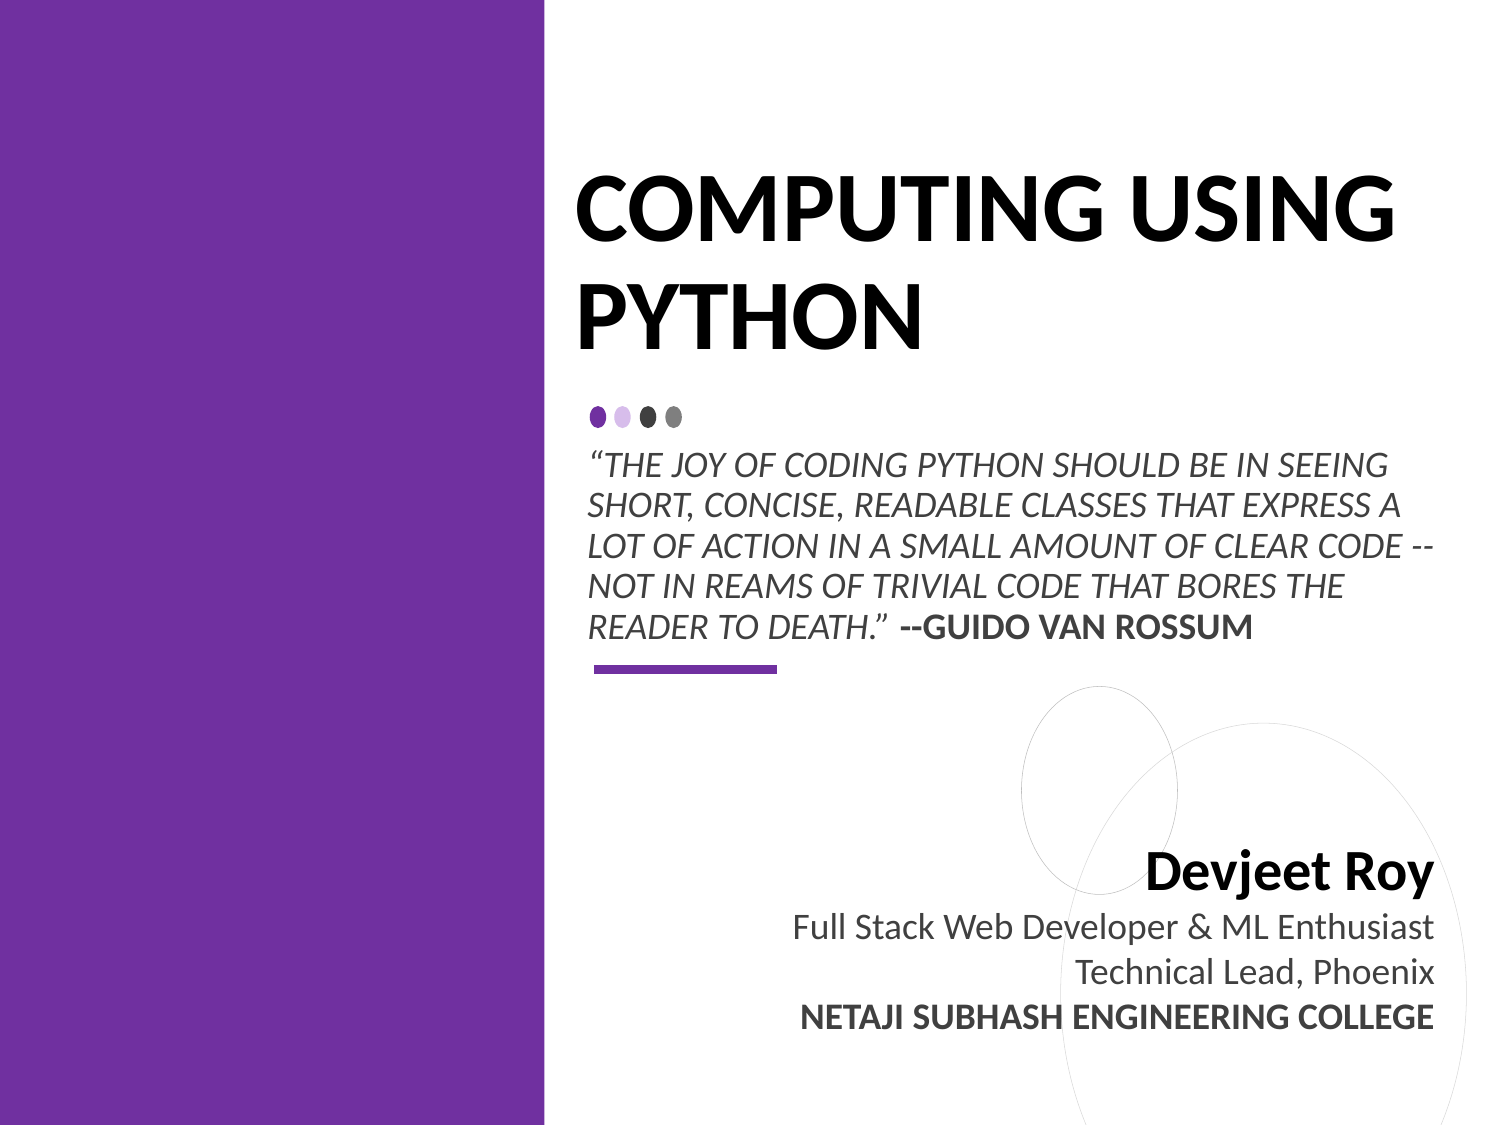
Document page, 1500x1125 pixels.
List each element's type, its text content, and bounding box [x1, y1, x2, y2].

text_box Devjeet Roy Full Stack Web Developer & ML Enthusiast Technical Lead, Phoenix NETAJI SUBHASH ENGINEERING COLLEGE [612, 825, 1450, 1045]
subtitle “The joy of coding Python should be in seeing short, concise, readable classes that express a lot of action in a small amount of clear code -- not in reams of trivial code that bores the reader to death.” --Guido van Rossum [587, 437, 1478, 663]
title Computing using python [575, 149, 1465, 372]
